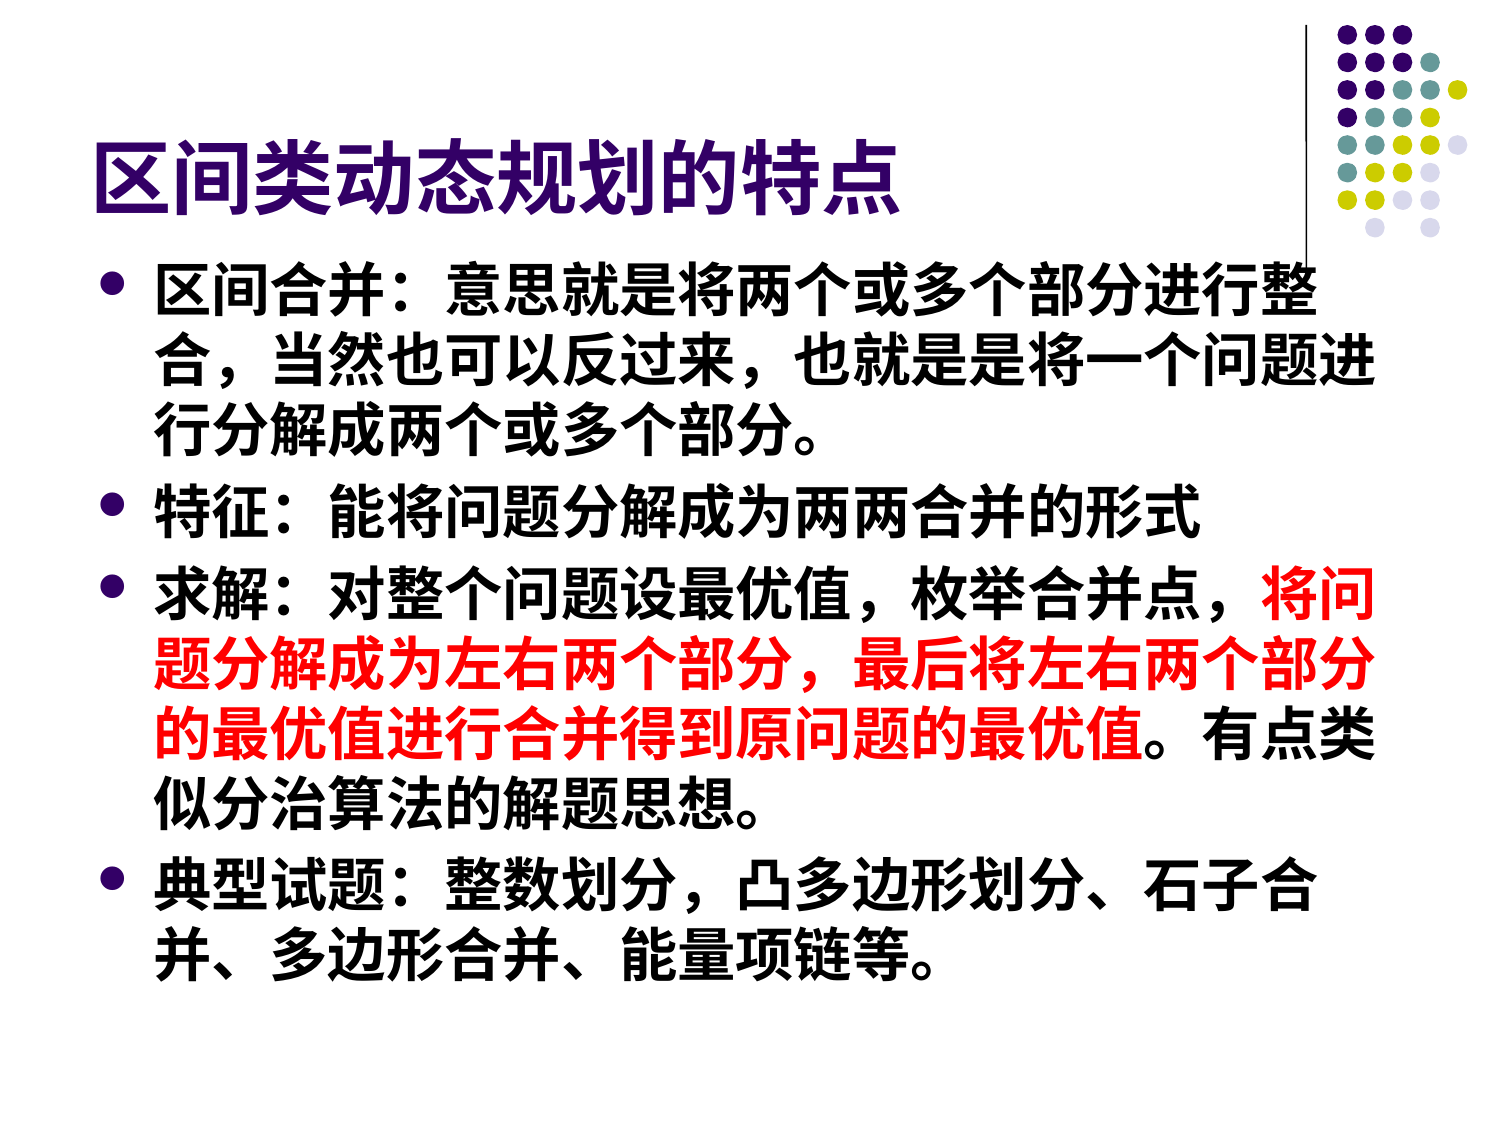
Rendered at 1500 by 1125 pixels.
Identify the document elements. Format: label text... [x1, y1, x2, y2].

title 区间类动态规划的特点 [75, 20, 1313, 233]
list 区间合并：意思就是将两个或多个部分进行整合，当然也可以反过来，也就是是将一个问题进行分解成两个或多个部分。 特征：能将问题分解成为两两合并的形式 求解：对整个问题设最优值，枚举合并点，将问题分解成为左右两个部分，最后将左右两个部分的最优值进行合并得到原问题的最优值。有点类似分治算法的解题思想。 典型试题：整数划分，凸多边形划分、石子合并、多边形合并、能量项链等。 [82, 246, 1401, 1056]
